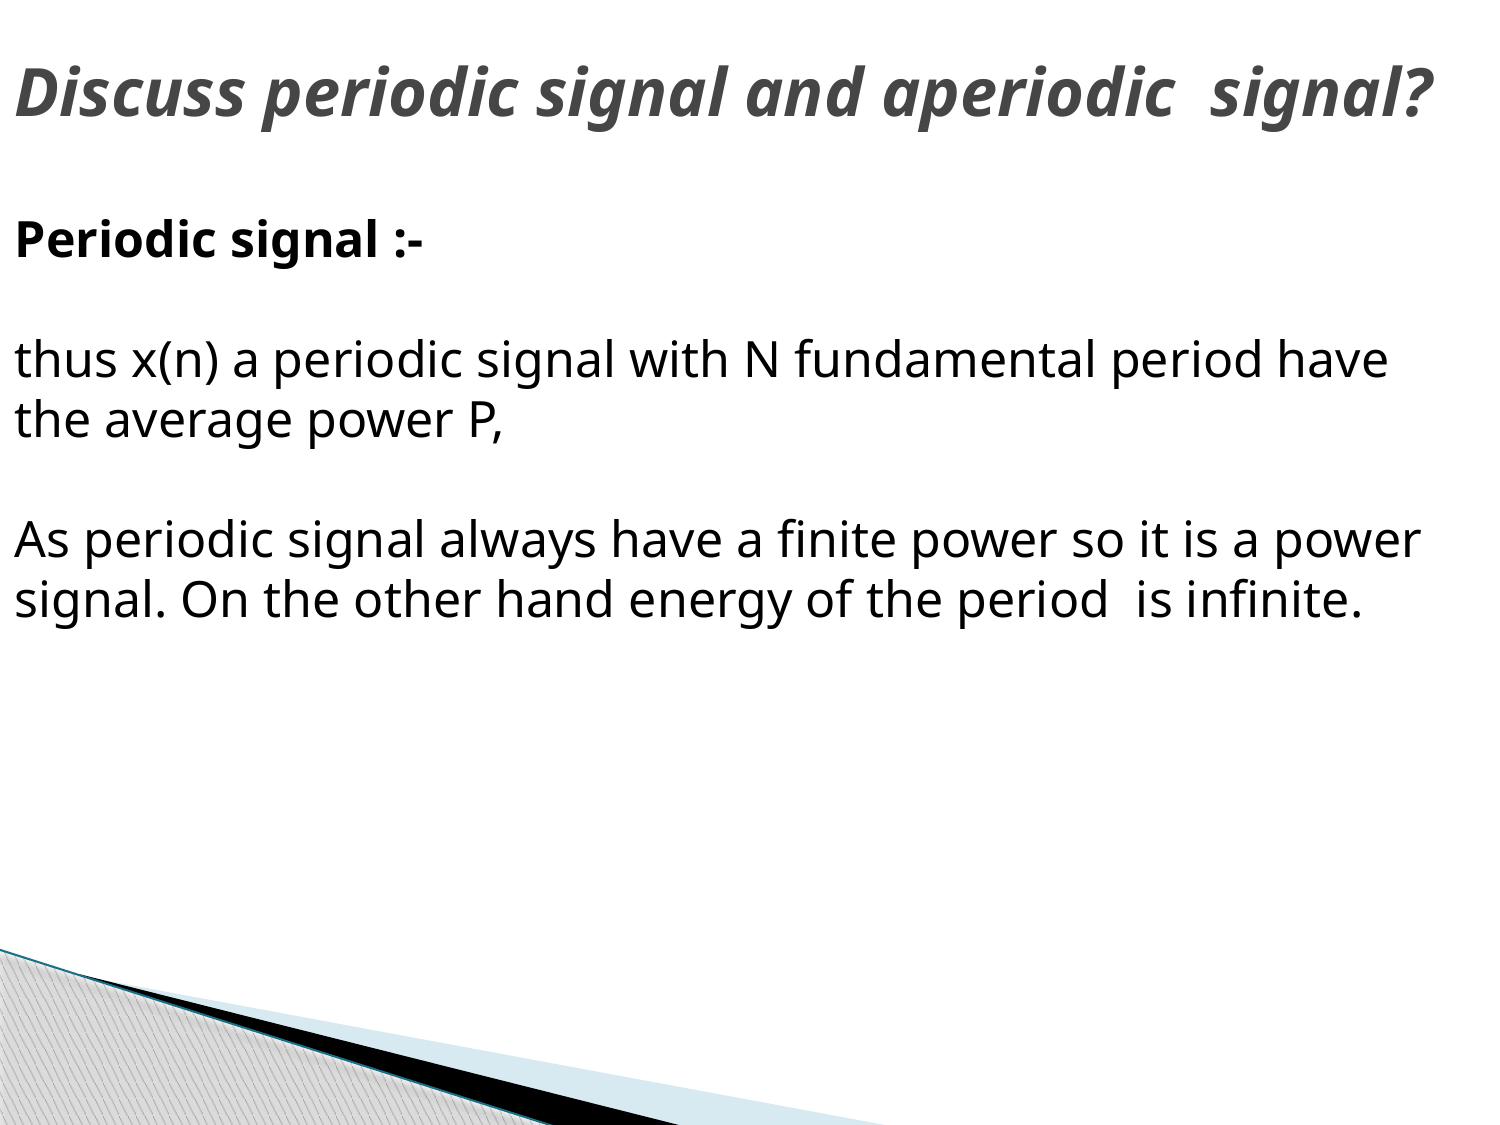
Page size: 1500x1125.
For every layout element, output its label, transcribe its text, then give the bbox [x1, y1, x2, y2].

title Discuss periodic signal and aperiodic signal? [0, 24, 1500, 155]
